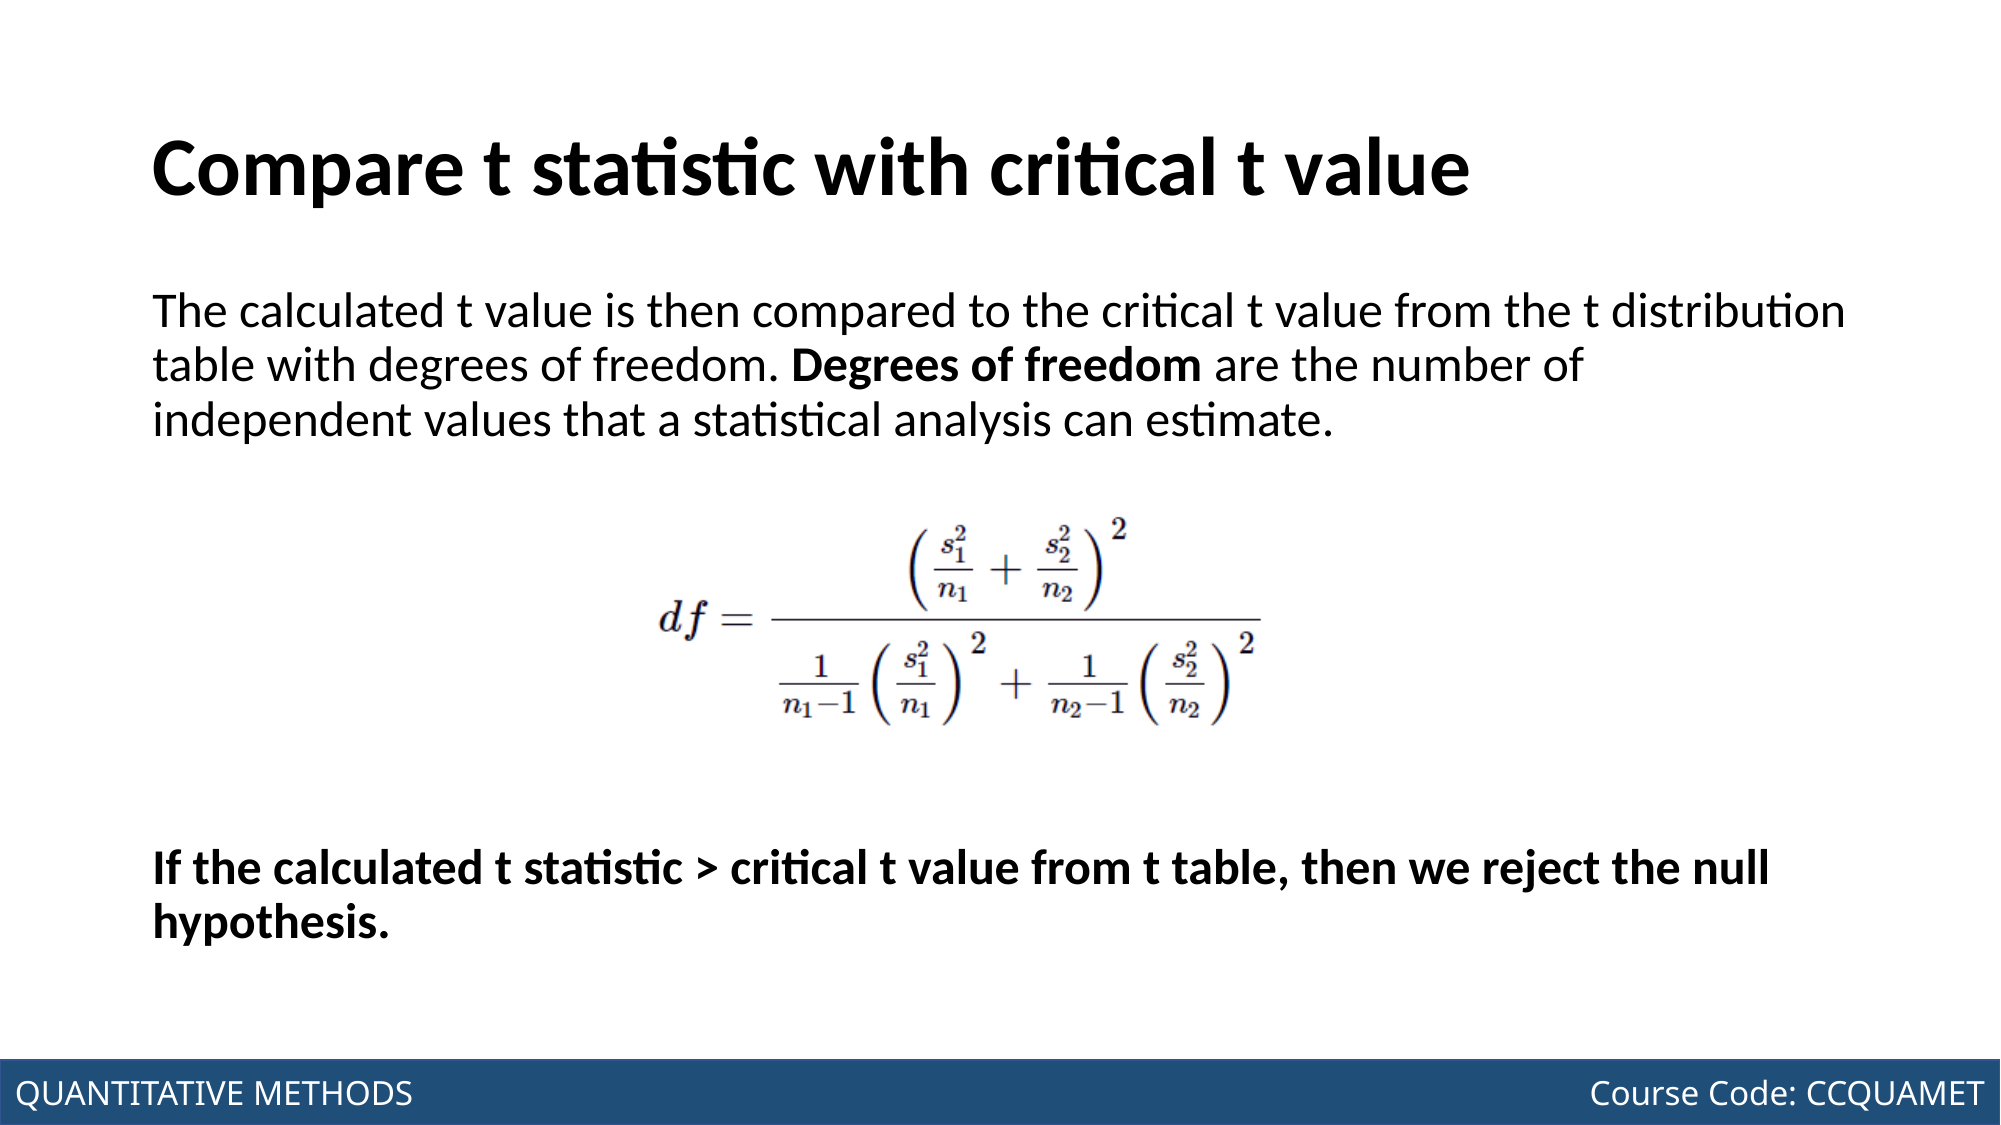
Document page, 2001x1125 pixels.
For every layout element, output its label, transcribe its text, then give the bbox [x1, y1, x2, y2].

picture [573, 483, 1333, 757]
text_box [0, 1059, 2000, 1125]
text_box QUANTITATIVE METHODS [0, 1064, 595, 1120]
title Compare t statistic with critical t value [137, 59, 1863, 278]
text_box Course Code: CCQUAMET [1516, 1064, 2000, 1120]
list The calculated t value is then compared to the critical t value from the t distribution table with degrees of freedom. Degrees of freedom are the number of independent values that a statistical analysis can estimate. If the calculated t statistic > critical t value from t table, then we reject the null hypothesis. [137, 278, 1863, 1014]
